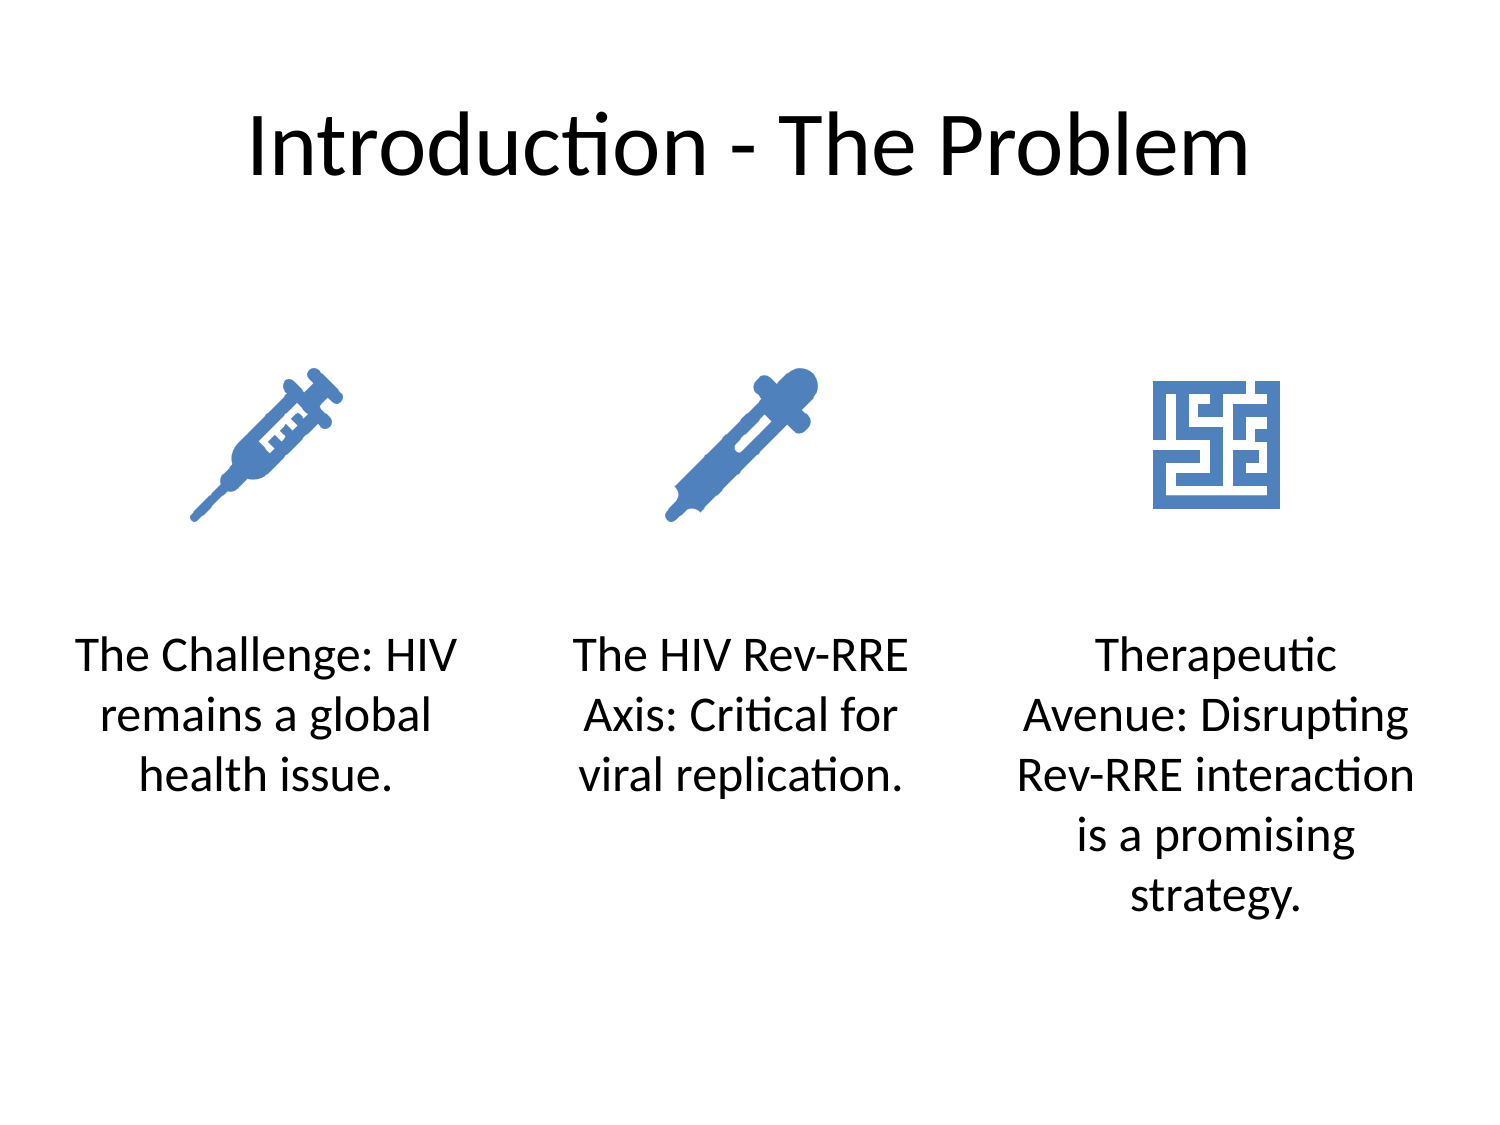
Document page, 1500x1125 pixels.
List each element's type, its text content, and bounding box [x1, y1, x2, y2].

title Introduction - The Problem [75, 45, 1425, 212]
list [12, 213, 1470, 1067]
